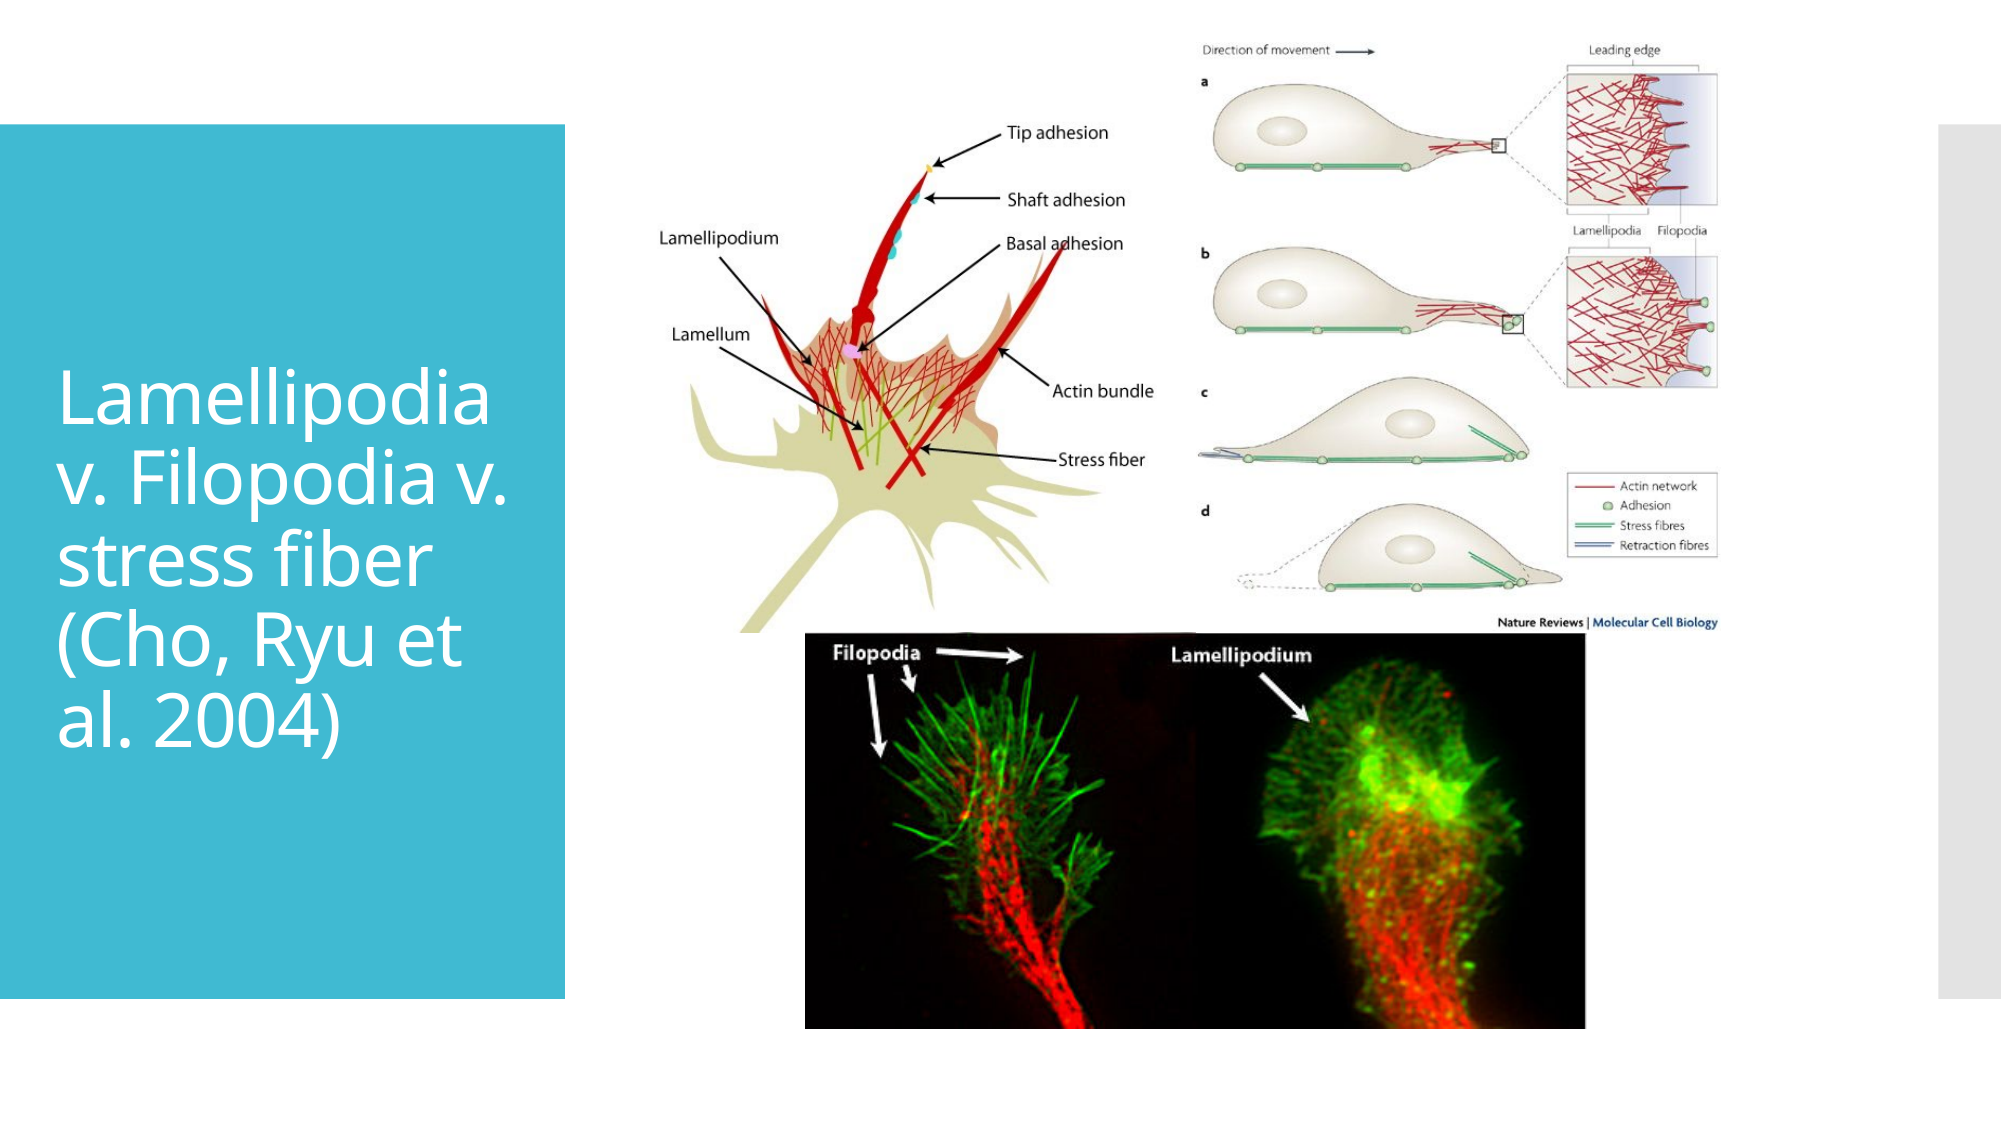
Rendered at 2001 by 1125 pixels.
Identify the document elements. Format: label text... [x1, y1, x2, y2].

picture [598, 42, 1722, 1029]
title Lamellipodia v. Filopodia v. stress fiber (Cho, Ryu et al. 2004) [41, 184, 525, 940]
